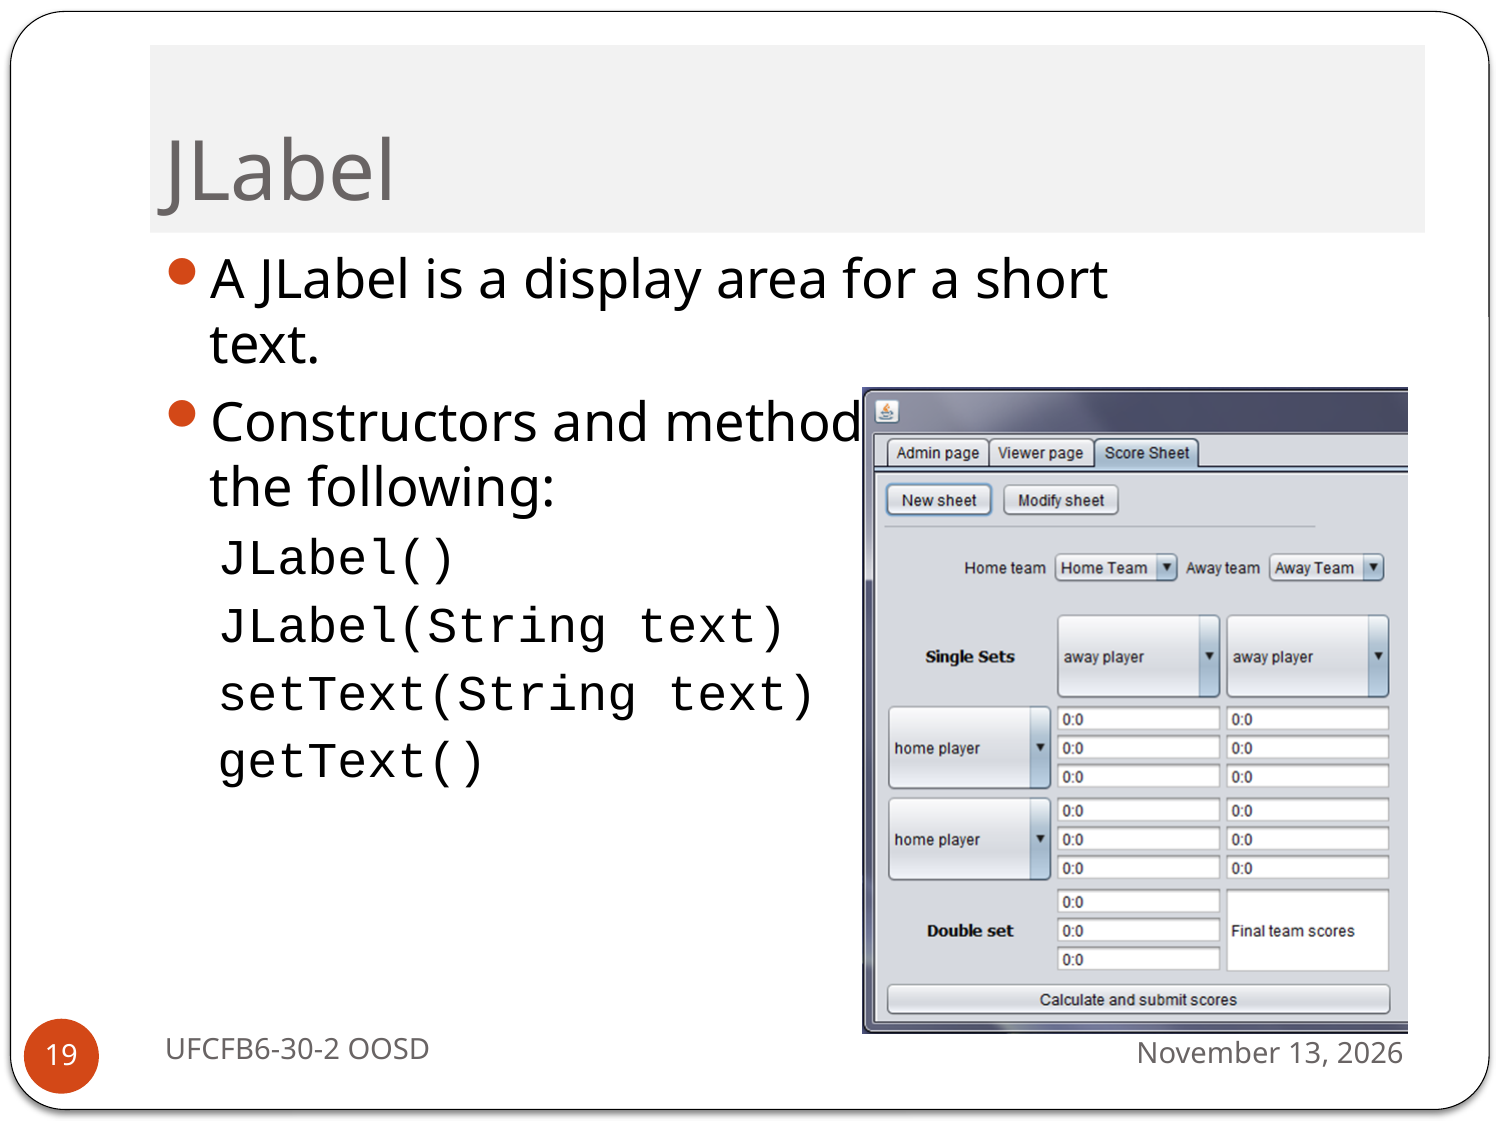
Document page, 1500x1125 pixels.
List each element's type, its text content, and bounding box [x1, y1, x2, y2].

slide_number 19 [23, 1018, 99, 1094]
title JLabel [150, 45, 1425, 233]
picture [862, 387, 1408, 1034]
list A JLabel is a display area for a short text. Constructors and methods include the following: JLabel() JLabel(String text) setText(String text) getText() [150, 237, 1188, 988]
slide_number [1012, 1015, 1419, 1094]
footer UFCFB6-30-2 OOSD [150, 1012, 800, 1088]
